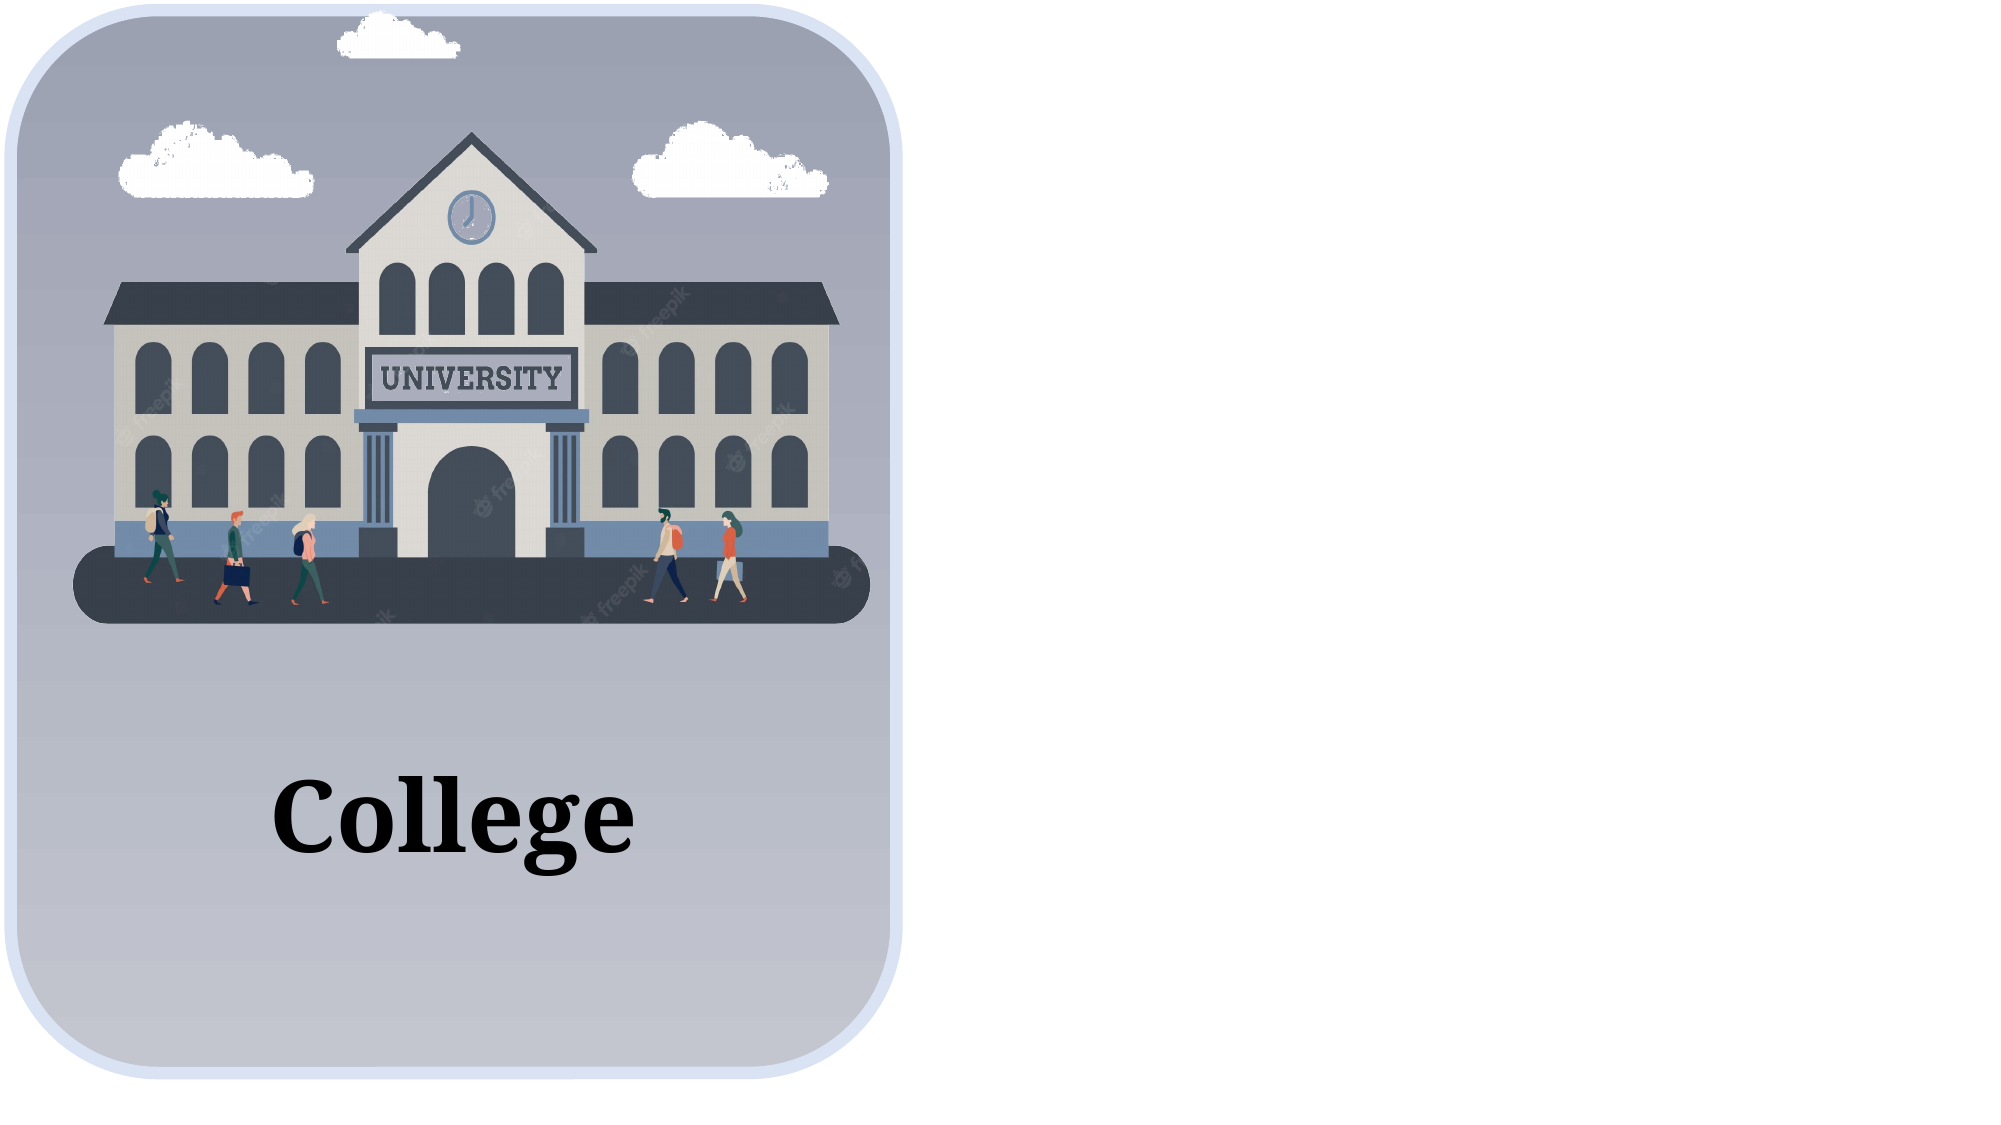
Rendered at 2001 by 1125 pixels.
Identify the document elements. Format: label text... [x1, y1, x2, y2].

picture [15, 0, 893, 770]
text_box College [81, 770, 826, 880]
text_box [9, 118, 898, 1075]
